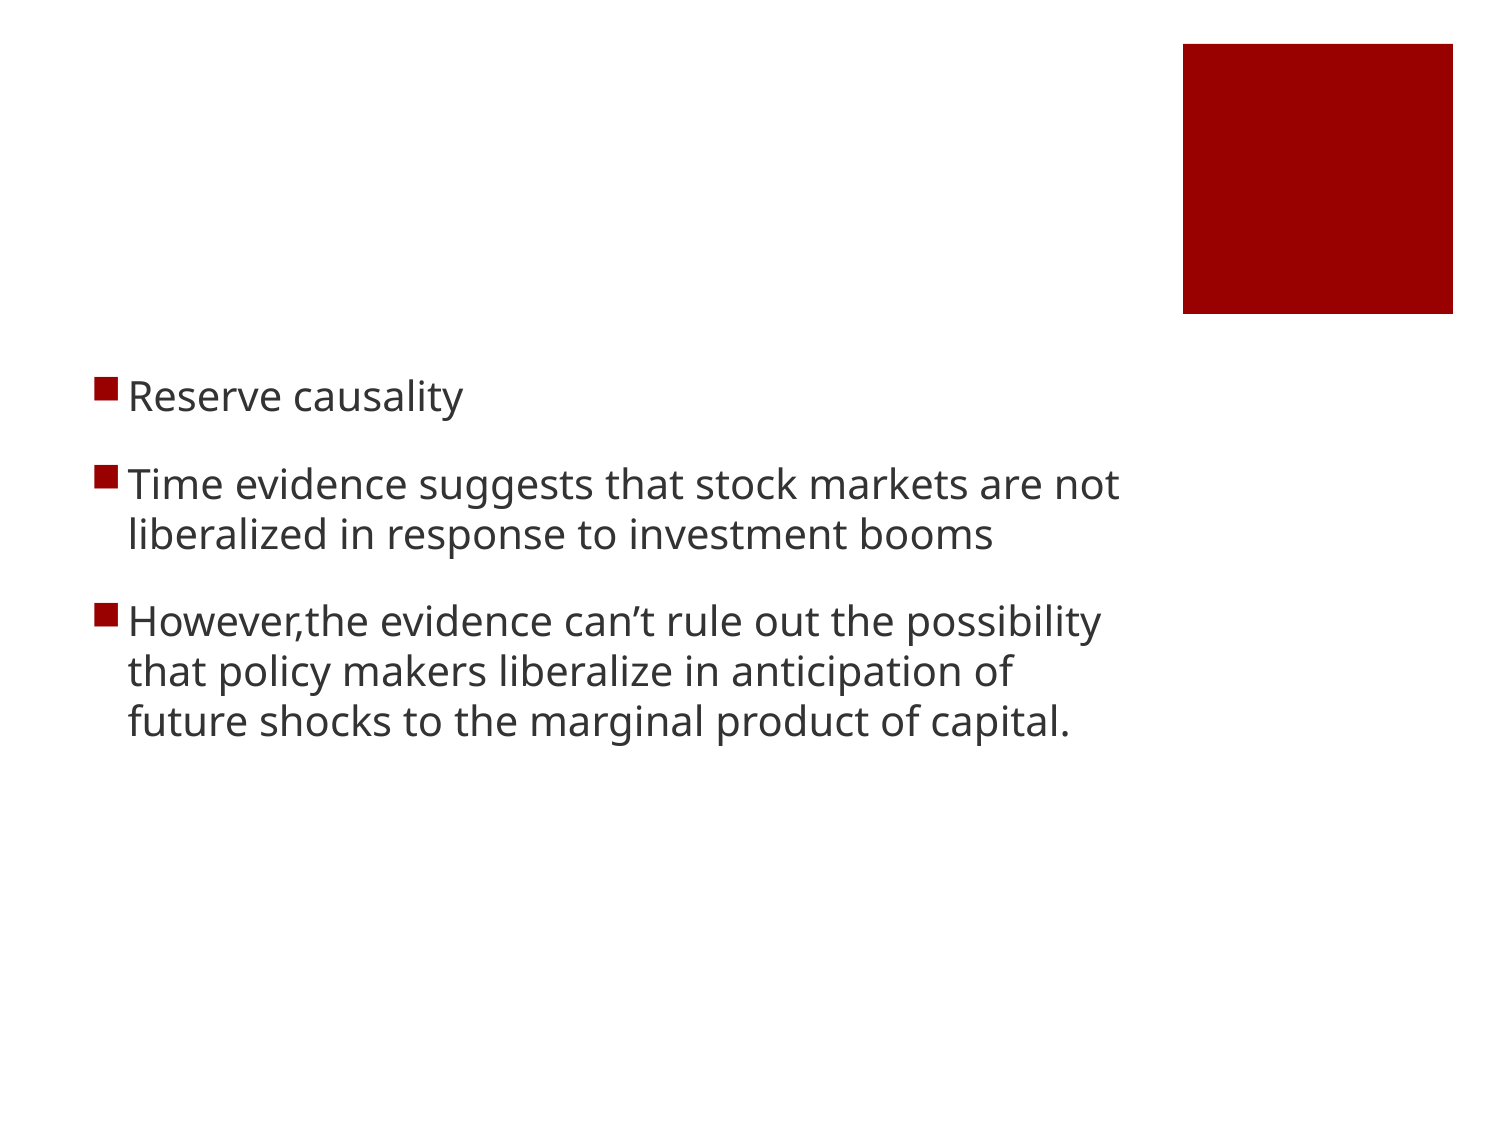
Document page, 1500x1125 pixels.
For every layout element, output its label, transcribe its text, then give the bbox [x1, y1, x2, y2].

list Reserve causality Time evidence suggests that stock markets are not liberalized in response to investment booms However,the evidence can’t rule out the possibility that policy makers liberalize in anticipation of future shocks to the marginal product of capital. [75, 362, 1143, 1005]
